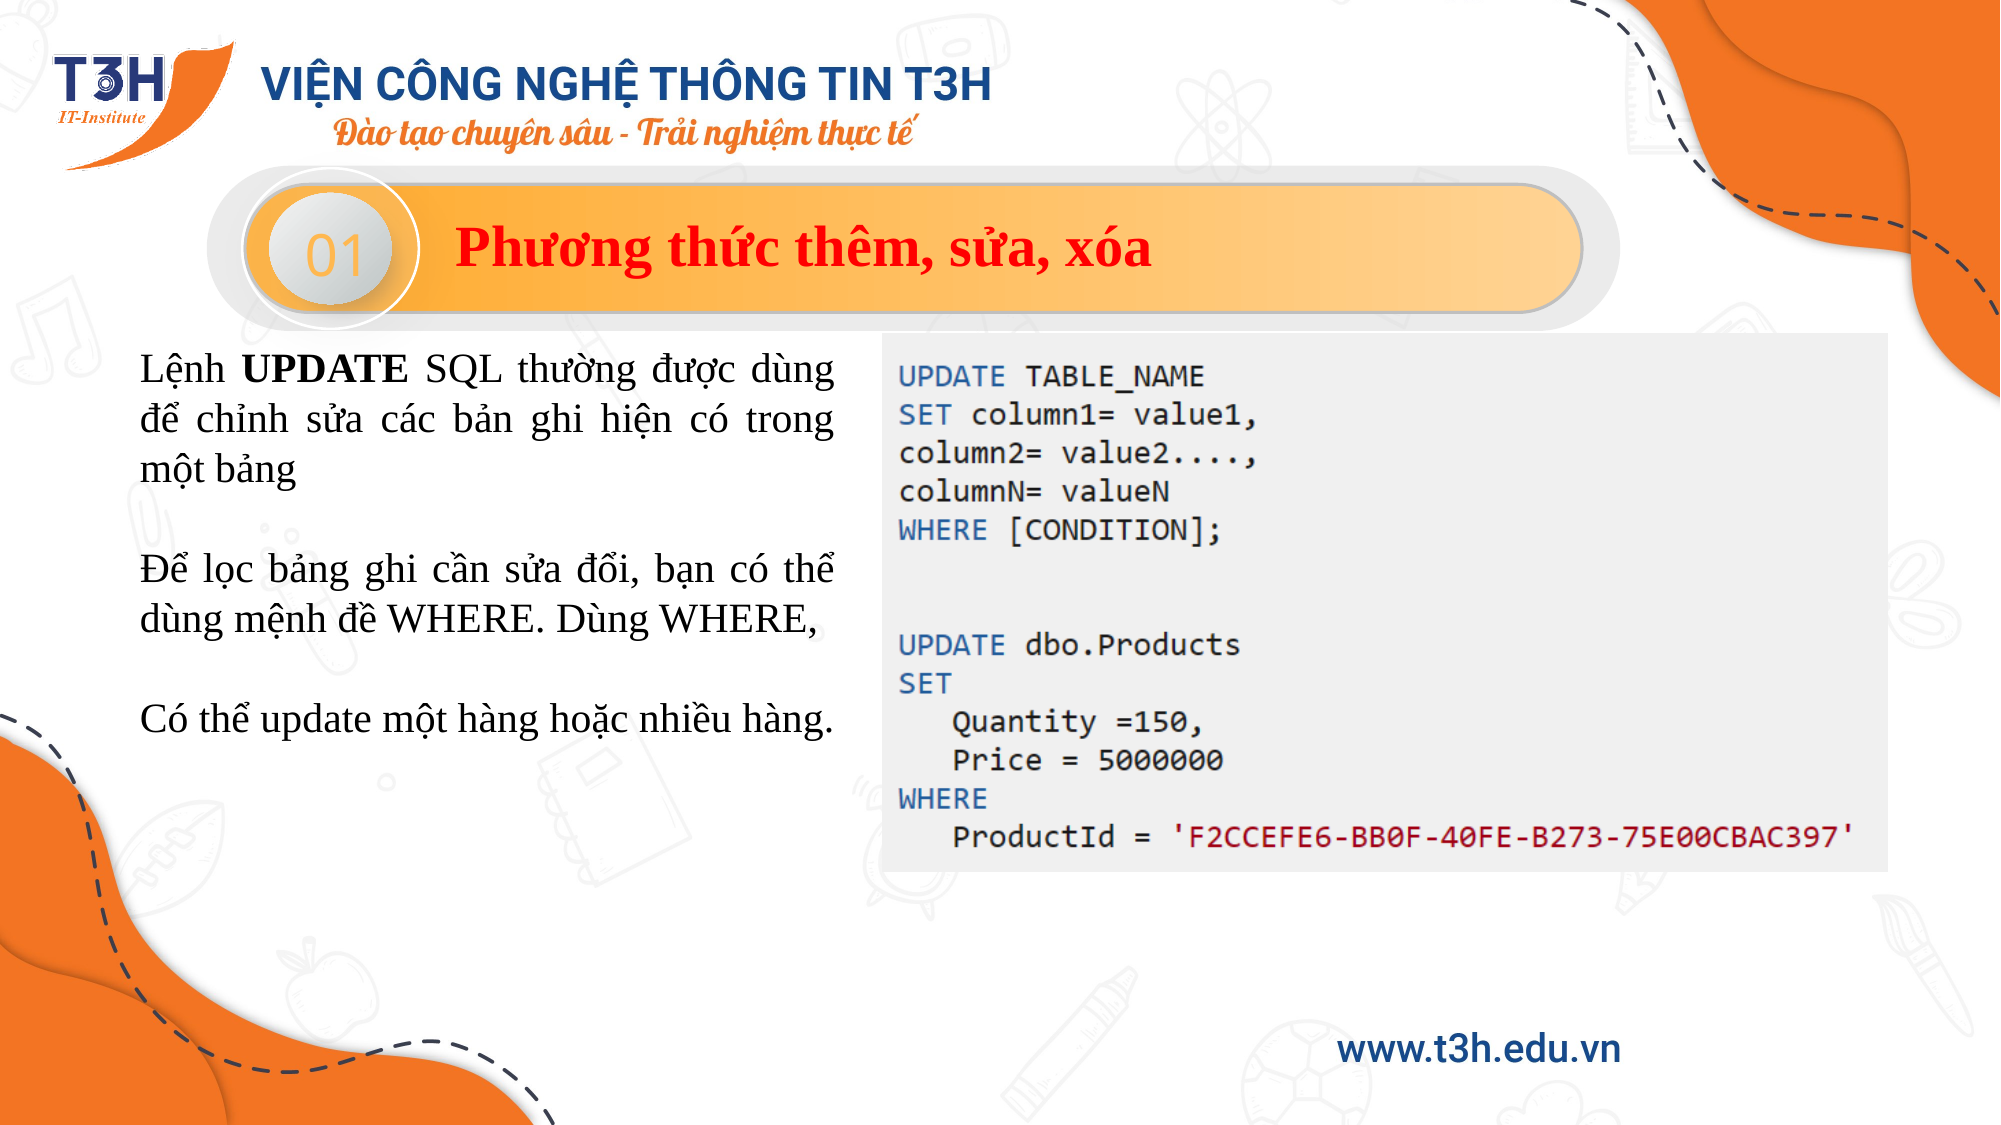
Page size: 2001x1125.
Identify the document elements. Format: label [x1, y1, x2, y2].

text_box [242, 168, 447, 388]
text_box [206, 165, 1621, 331]
picture [0, 0, 2000, 1125]
